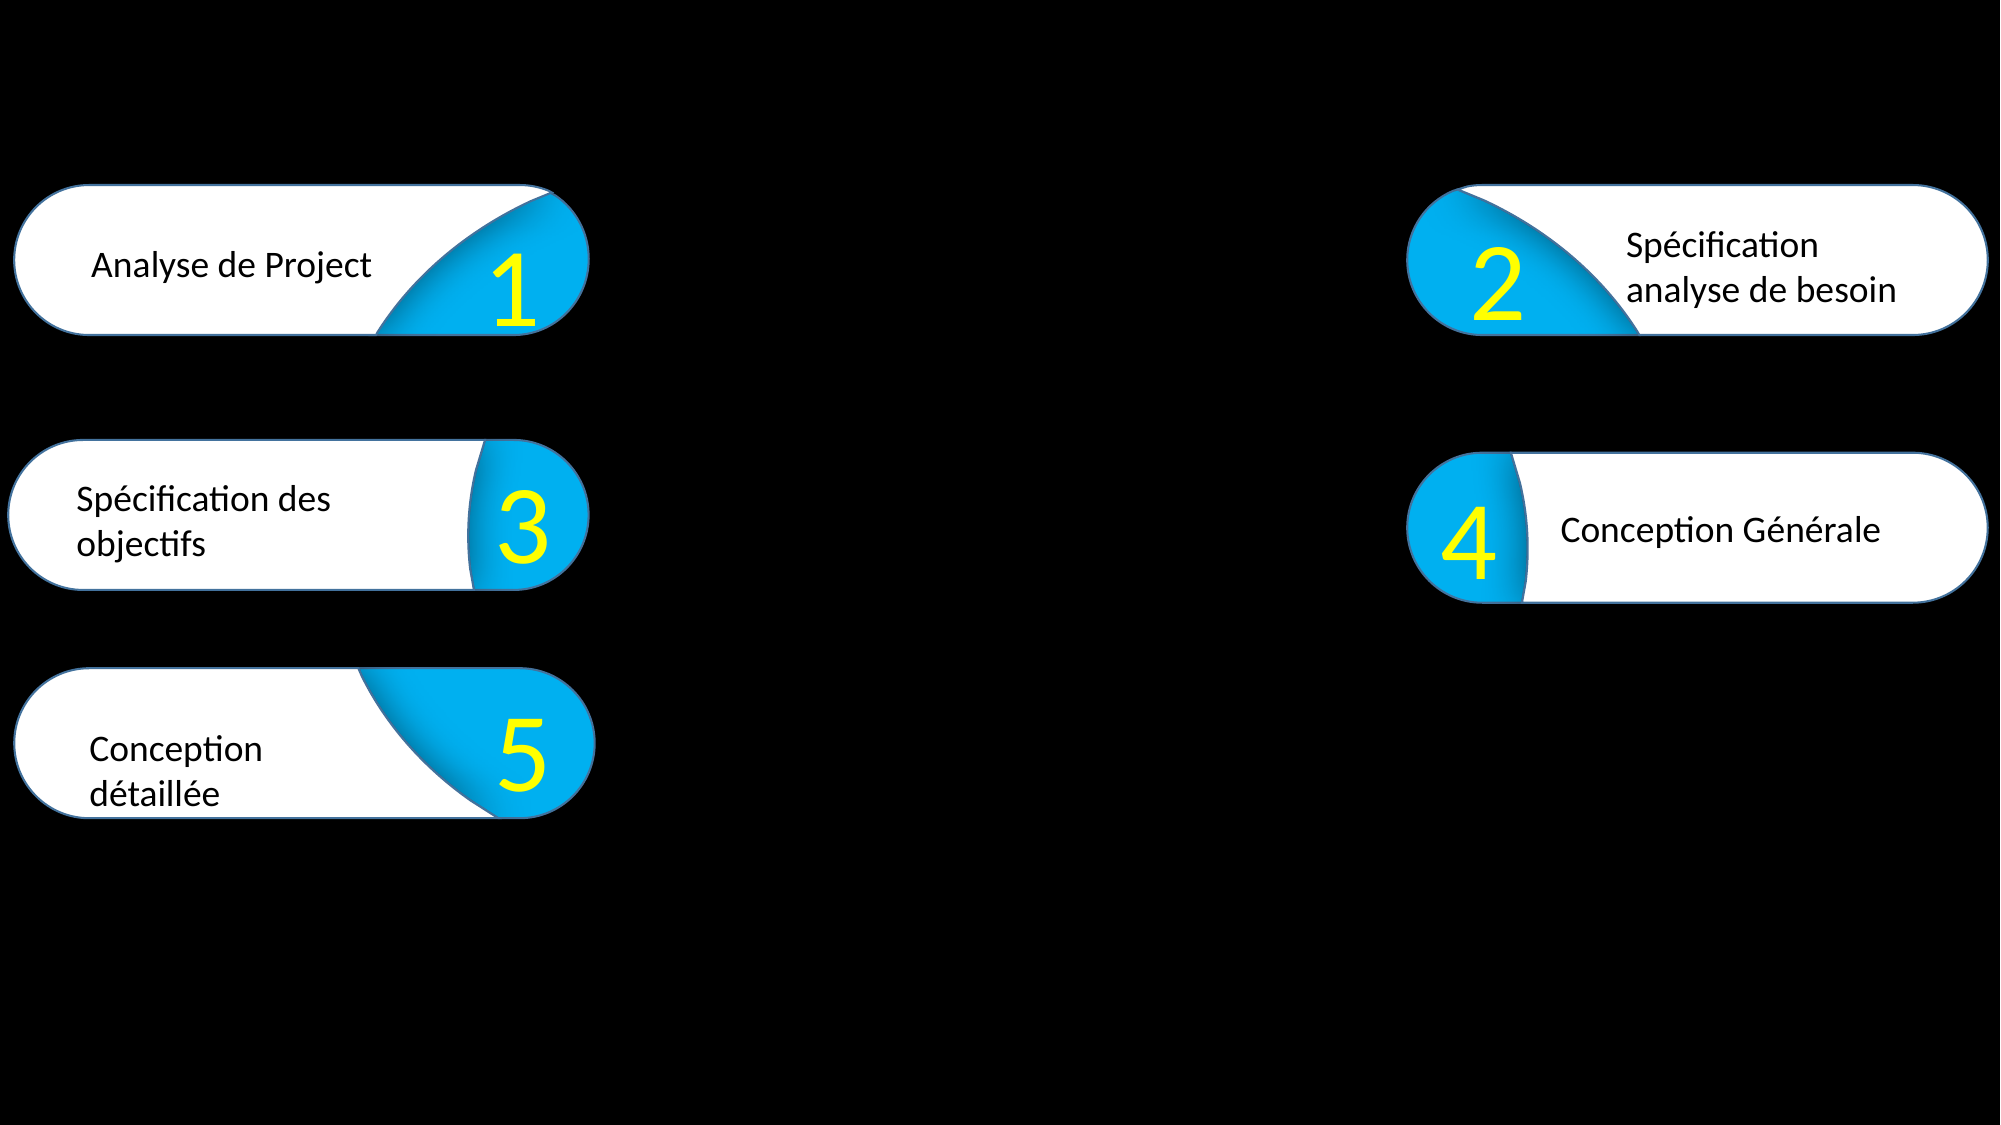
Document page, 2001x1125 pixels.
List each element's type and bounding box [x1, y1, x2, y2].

text_box [1407, 185, 1988, 352]
text_box [8, 439, 589, 596]
text_box [14, 668, 595, 823]
text_box [14, 184, 589, 358]
text_box [1407, 452, 1988, 612]
